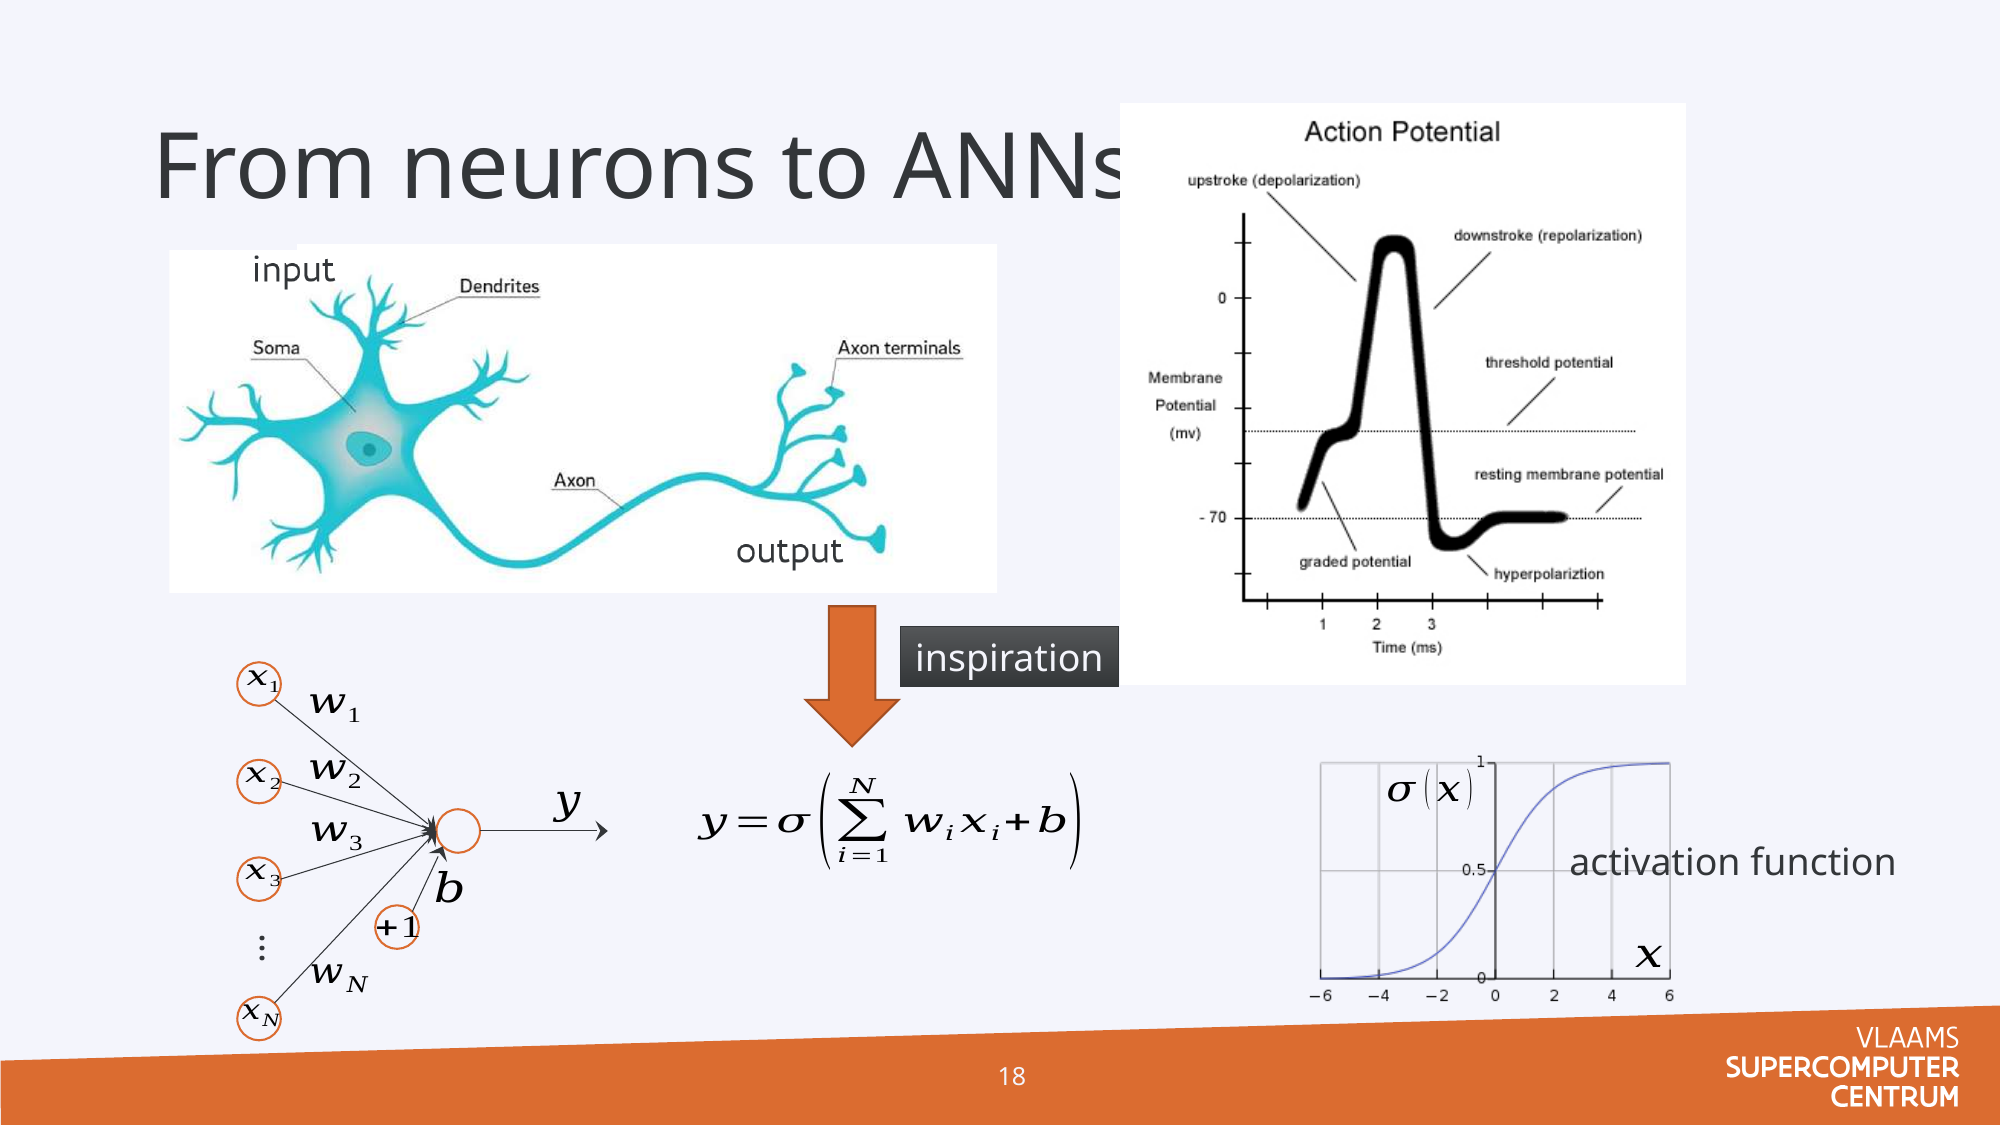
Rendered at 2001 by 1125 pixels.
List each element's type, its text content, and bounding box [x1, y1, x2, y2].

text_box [237, 660, 608, 1041]
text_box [805, 606, 1112, 747]
picture [1725, 1021, 1960, 1117]
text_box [1295, 747, 1903, 1015]
slide_number 18 [958, 1047, 1042, 1108]
picture [169, 244, 998, 593]
picture [1120, 103, 1686, 685]
title From neurons to ANNs [137, 59, 1863, 278]
